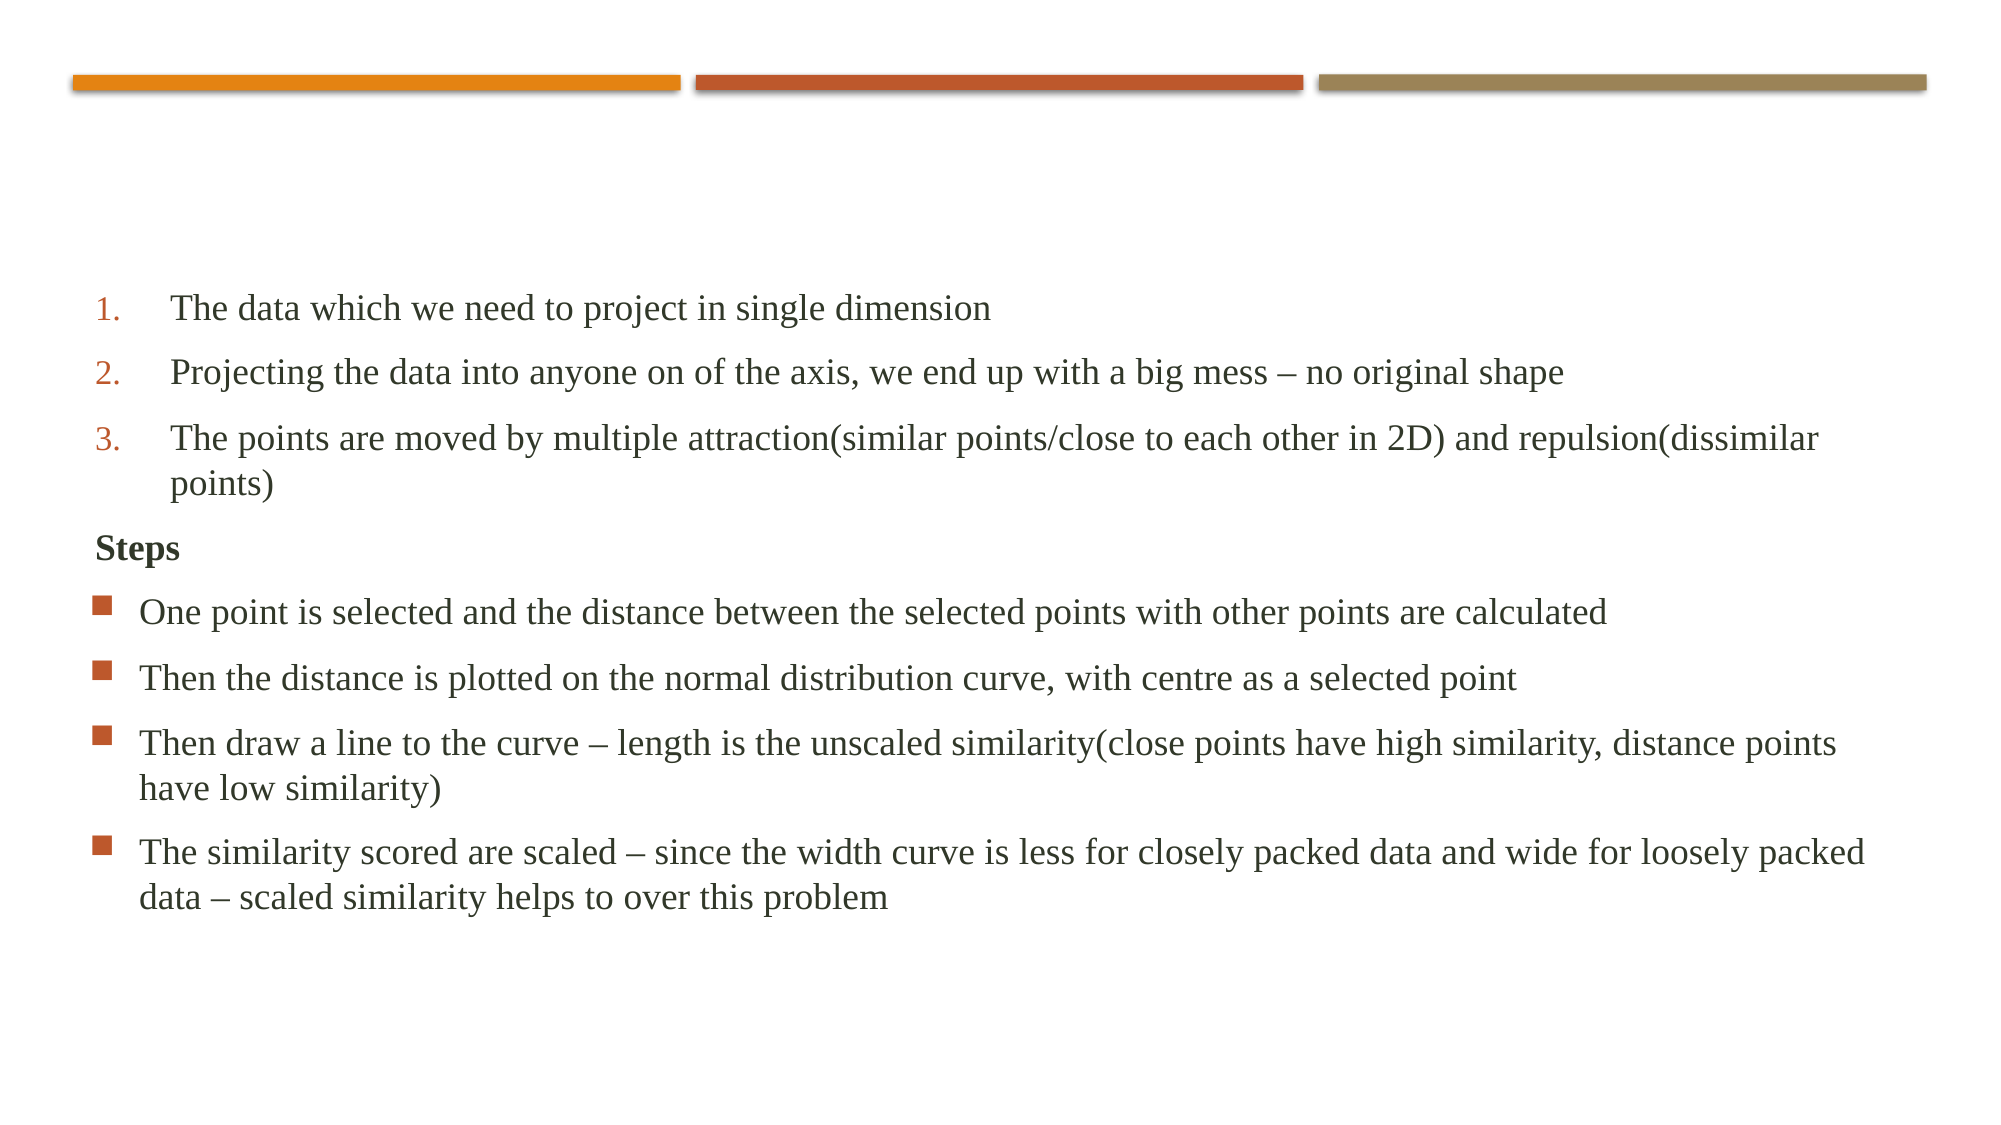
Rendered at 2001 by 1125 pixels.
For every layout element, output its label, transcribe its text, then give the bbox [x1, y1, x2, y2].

list The data which we need to project in single dimension Projecting the data into anyone on of the axis, we end up with a big mess – no original shape The points are moved by multiple attraction(similar points/close to each other in 2D) and repulsion(dissimilar points) Steps One point is selected and the distance between the selected points with other points are calculated Then the distance is plotted on the normal distribution curve, with centre as a selected point Then draw a line to the curve – length is the unscaled similarity(close points have high similarity, distance points have low similarity) The similarity scored are scaled – since the width curve is less for closely packed data and wide for loosely packed data – scaled similarity helps to over this problem [73, 119, 1920, 1081]
